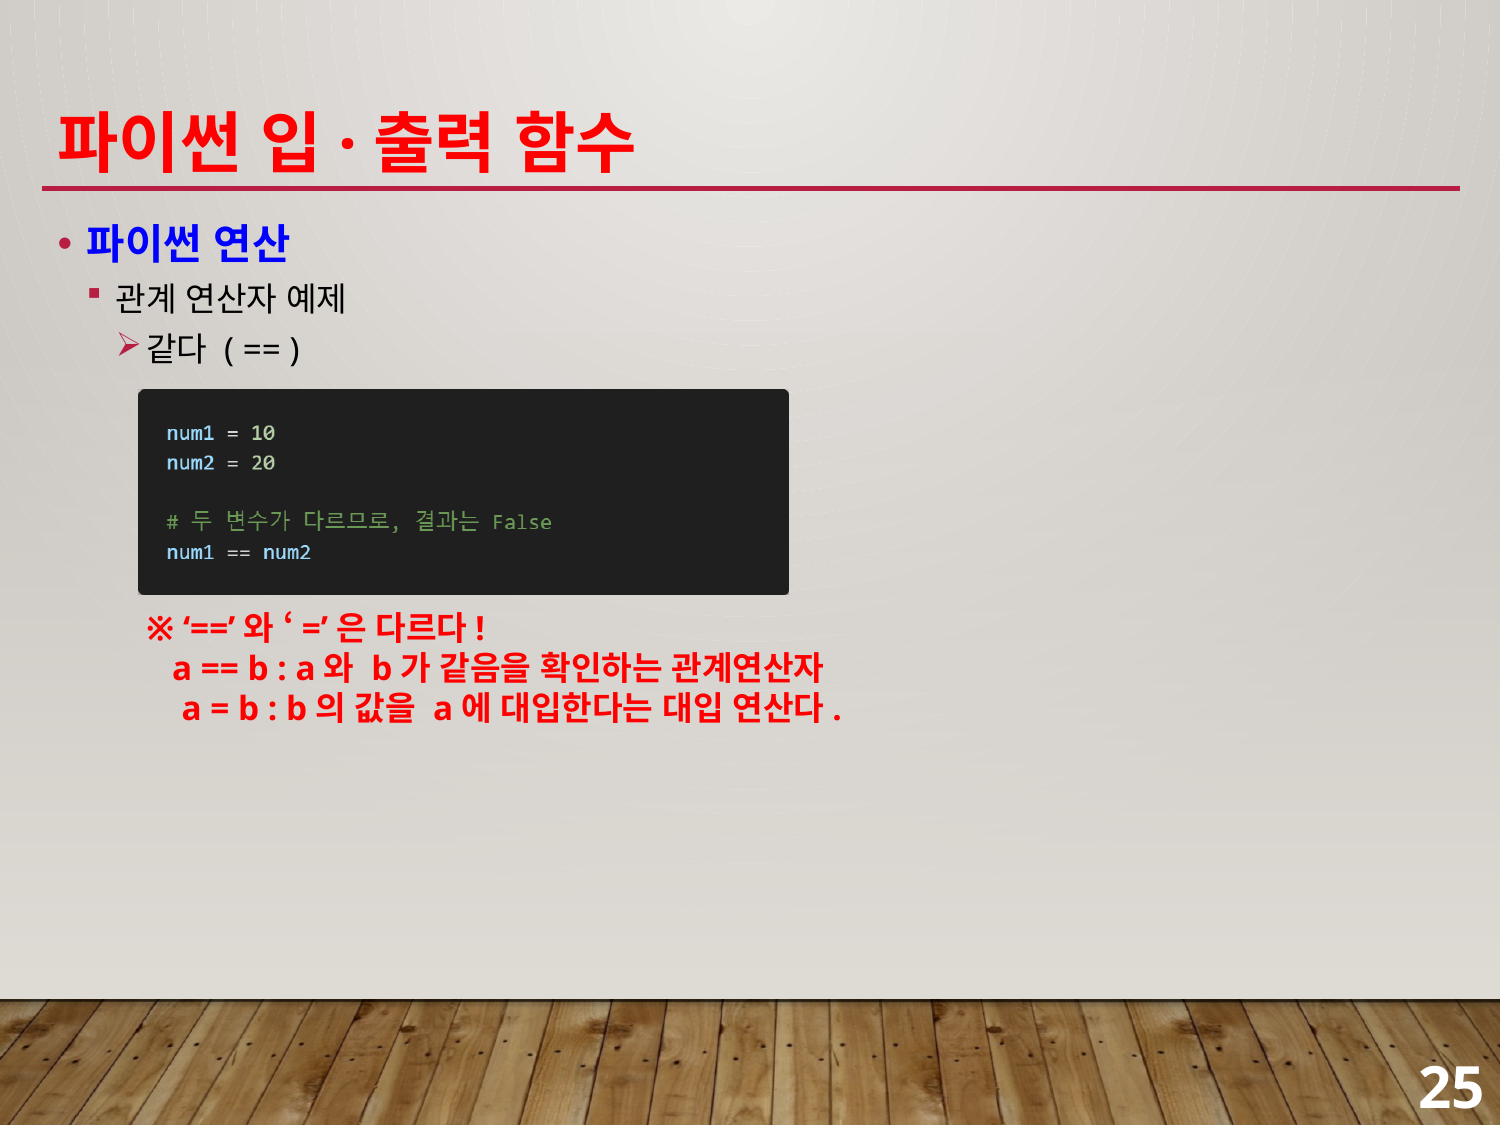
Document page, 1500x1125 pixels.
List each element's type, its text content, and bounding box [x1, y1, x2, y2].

title 파이썬 입·출력 함수 [42, 16, 1461, 189]
list 파이썬 연산 관계 연산자 예제 같다 ( == ) ※ ‘==’와 ‘=’은 다르다! a == b : a와 b가 같음을 확인하는 관계연산자 a = b : b의 값을 a에 대입한다는 대입 연산다. [42, 210, 1461, 993]
picture [138, 389, 789, 595]
picture [0, 999, 1500, 1125]
